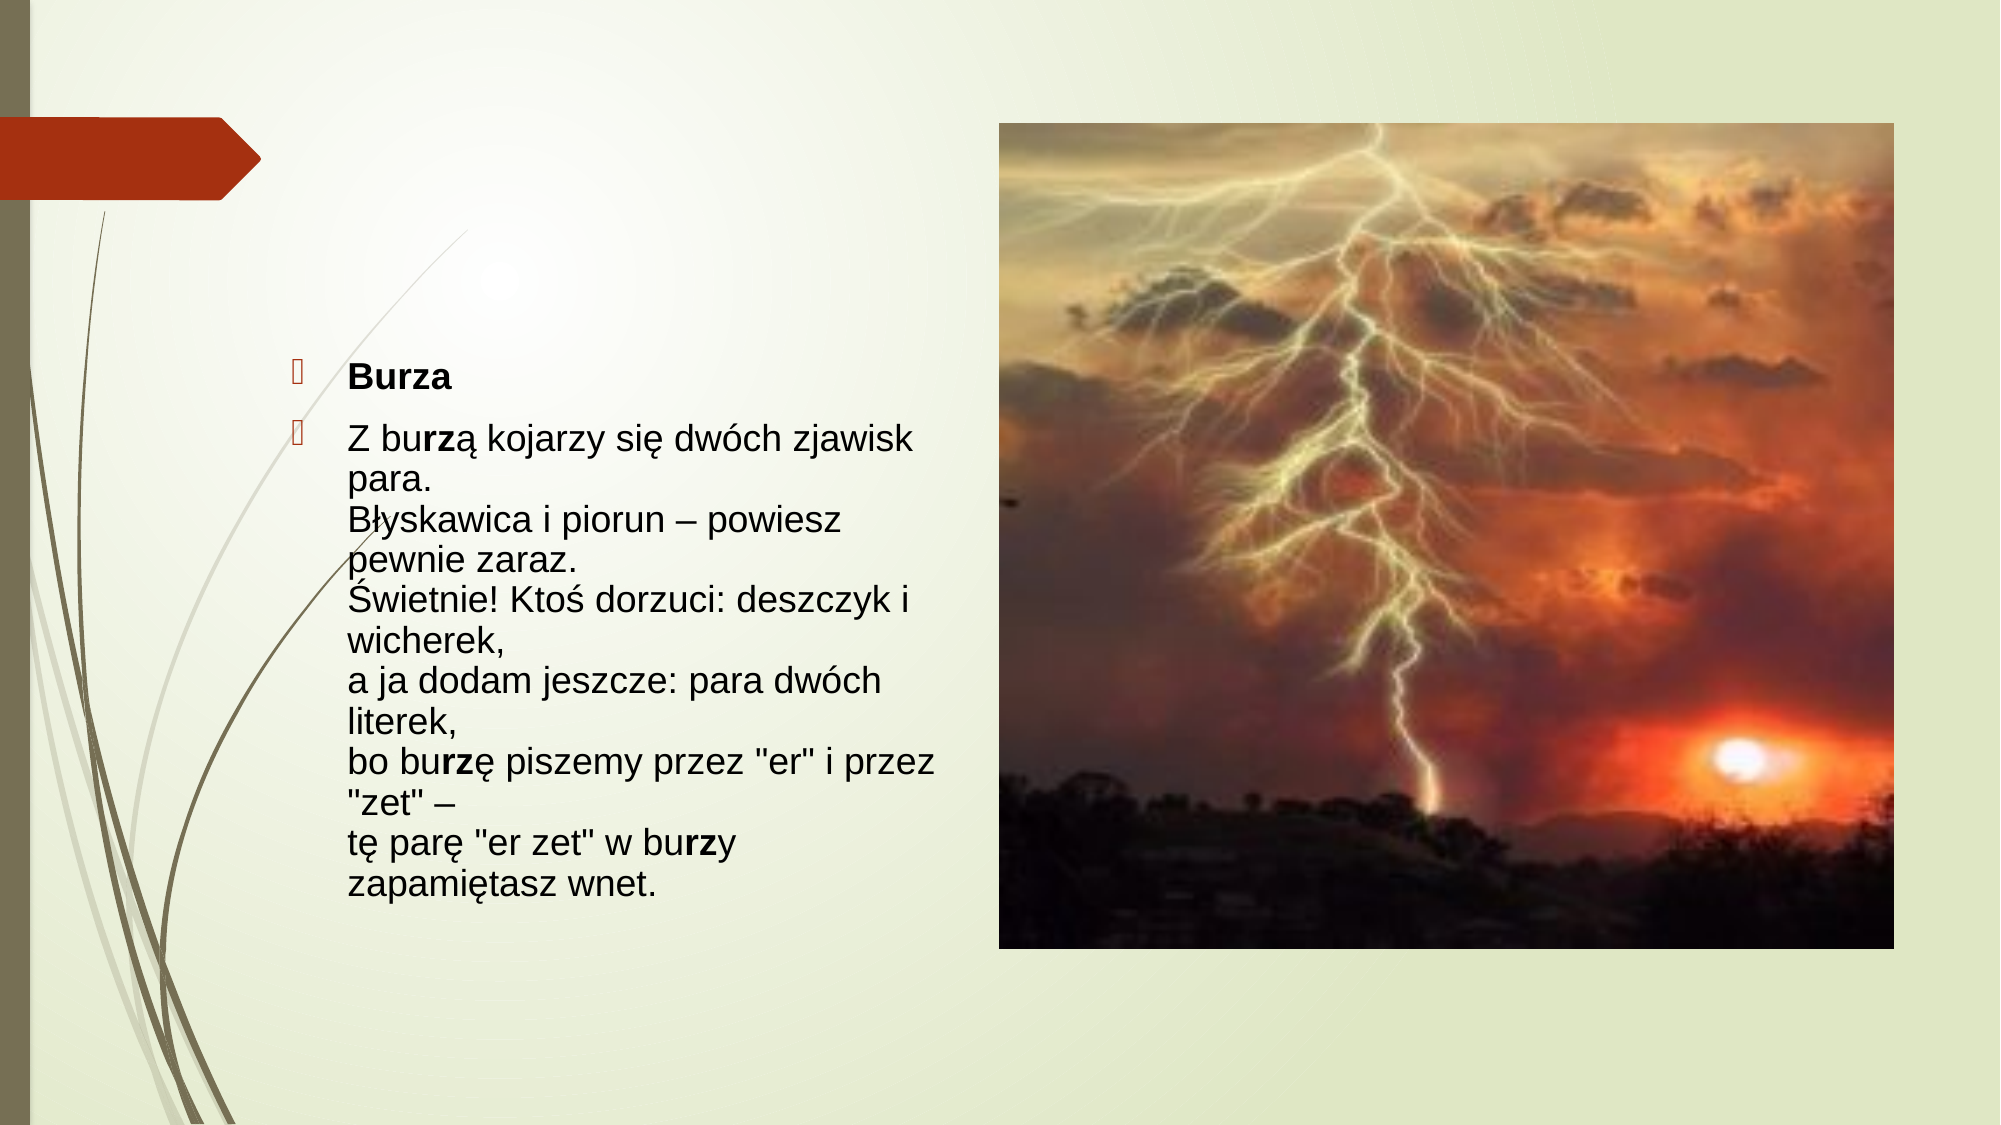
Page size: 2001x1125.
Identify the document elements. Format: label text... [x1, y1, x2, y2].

picture [999, 123, 1894, 949]
list Burza Z burzą kojarzy się dwóch zjawisk para. Błyskawica i piorun – powiesz pewnie zaraz. Świetnie! Ktoś dorzuci: deszczyk i wicherek, a ja dodam jeszcze: para dwóch literek, bo burzę piszemy przez "er" i przez "zet" – tę parę "er zet" w burzy zapamiętasz wnet. [276, 350, 956, 970]
